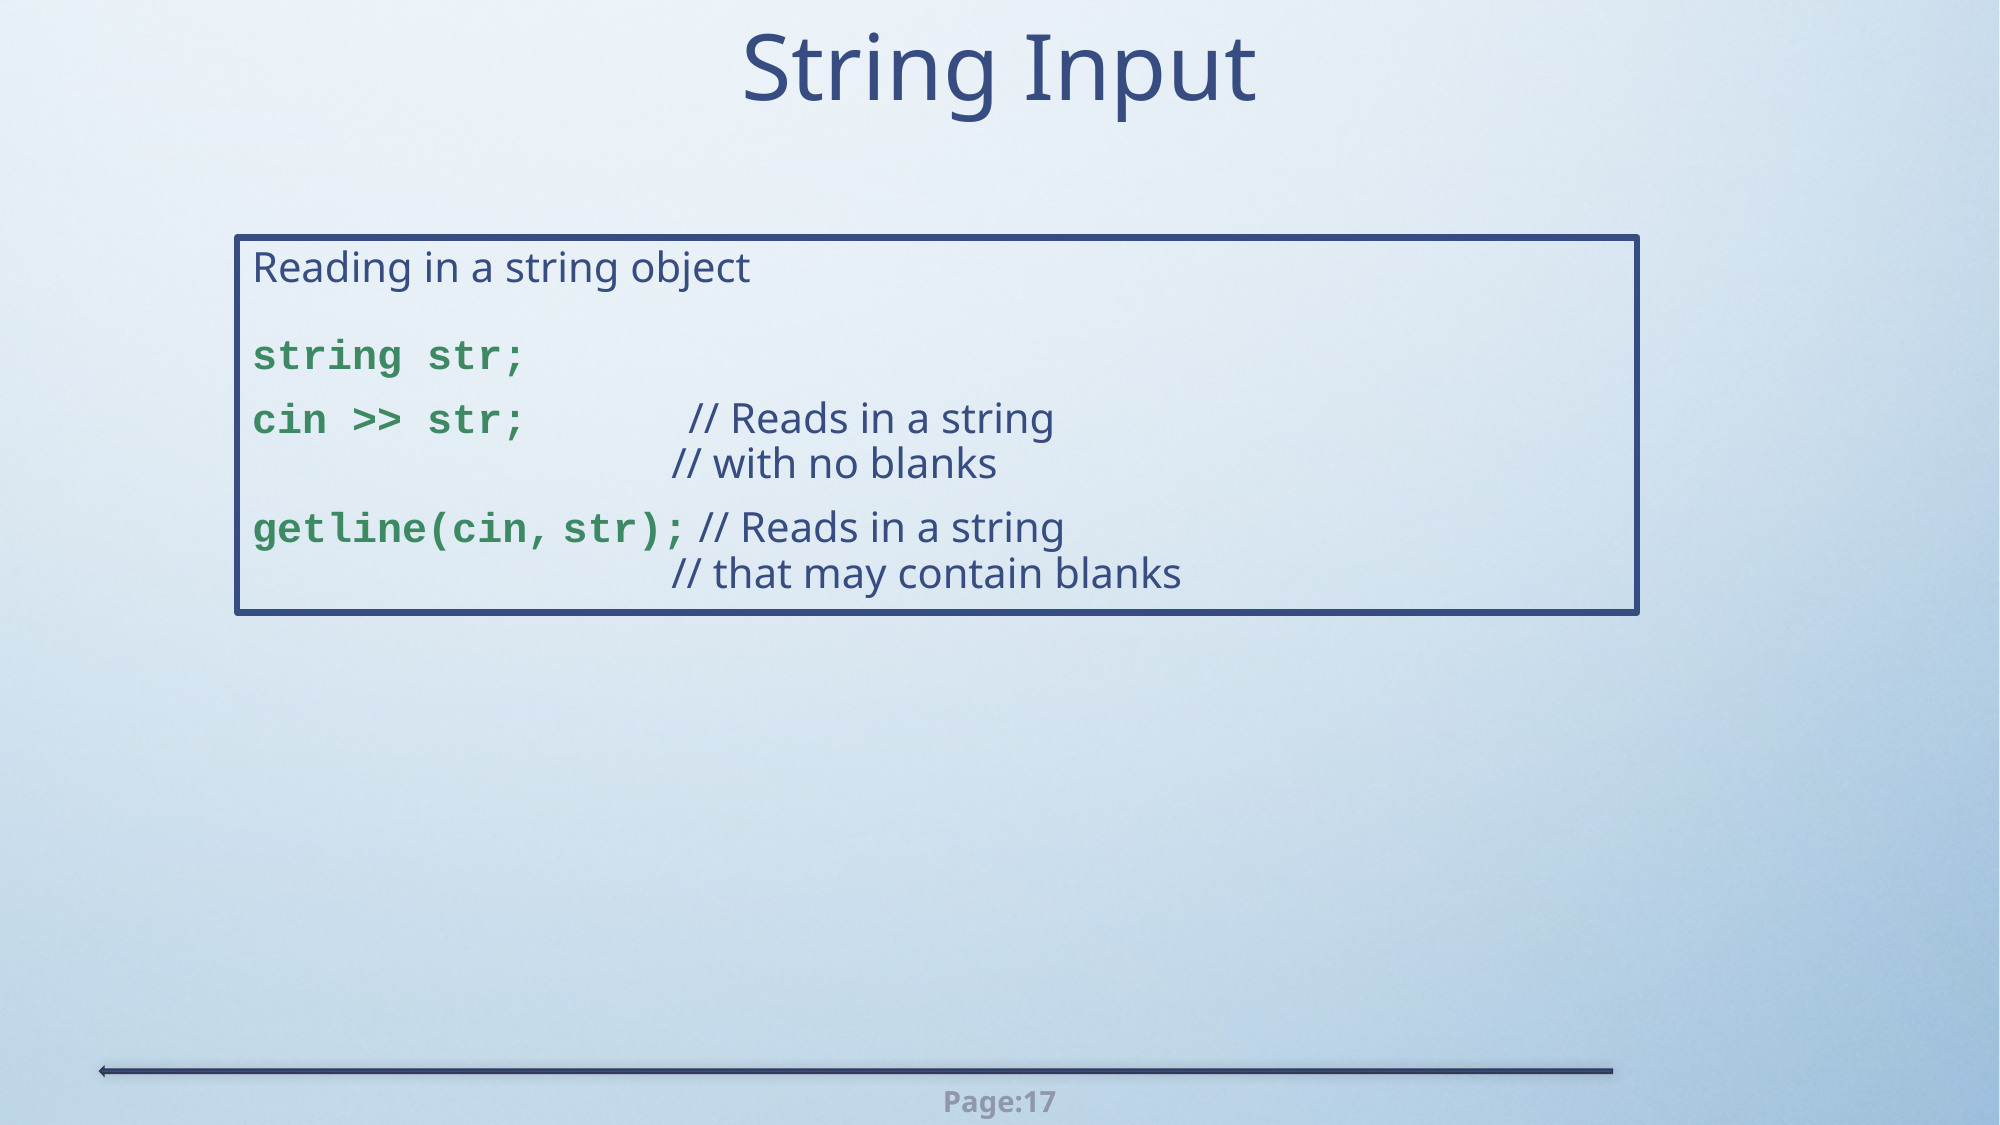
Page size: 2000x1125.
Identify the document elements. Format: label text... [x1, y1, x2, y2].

picture [0, 130, 2000, 1125]
title String Input [0, 0, 2000, 130]
list Reading in a string object string str; cin >> str; // Reads in a string // with no blanks getline(cin, str); // Reads in a string // that may contain blanks [237, 237, 1638, 613]
